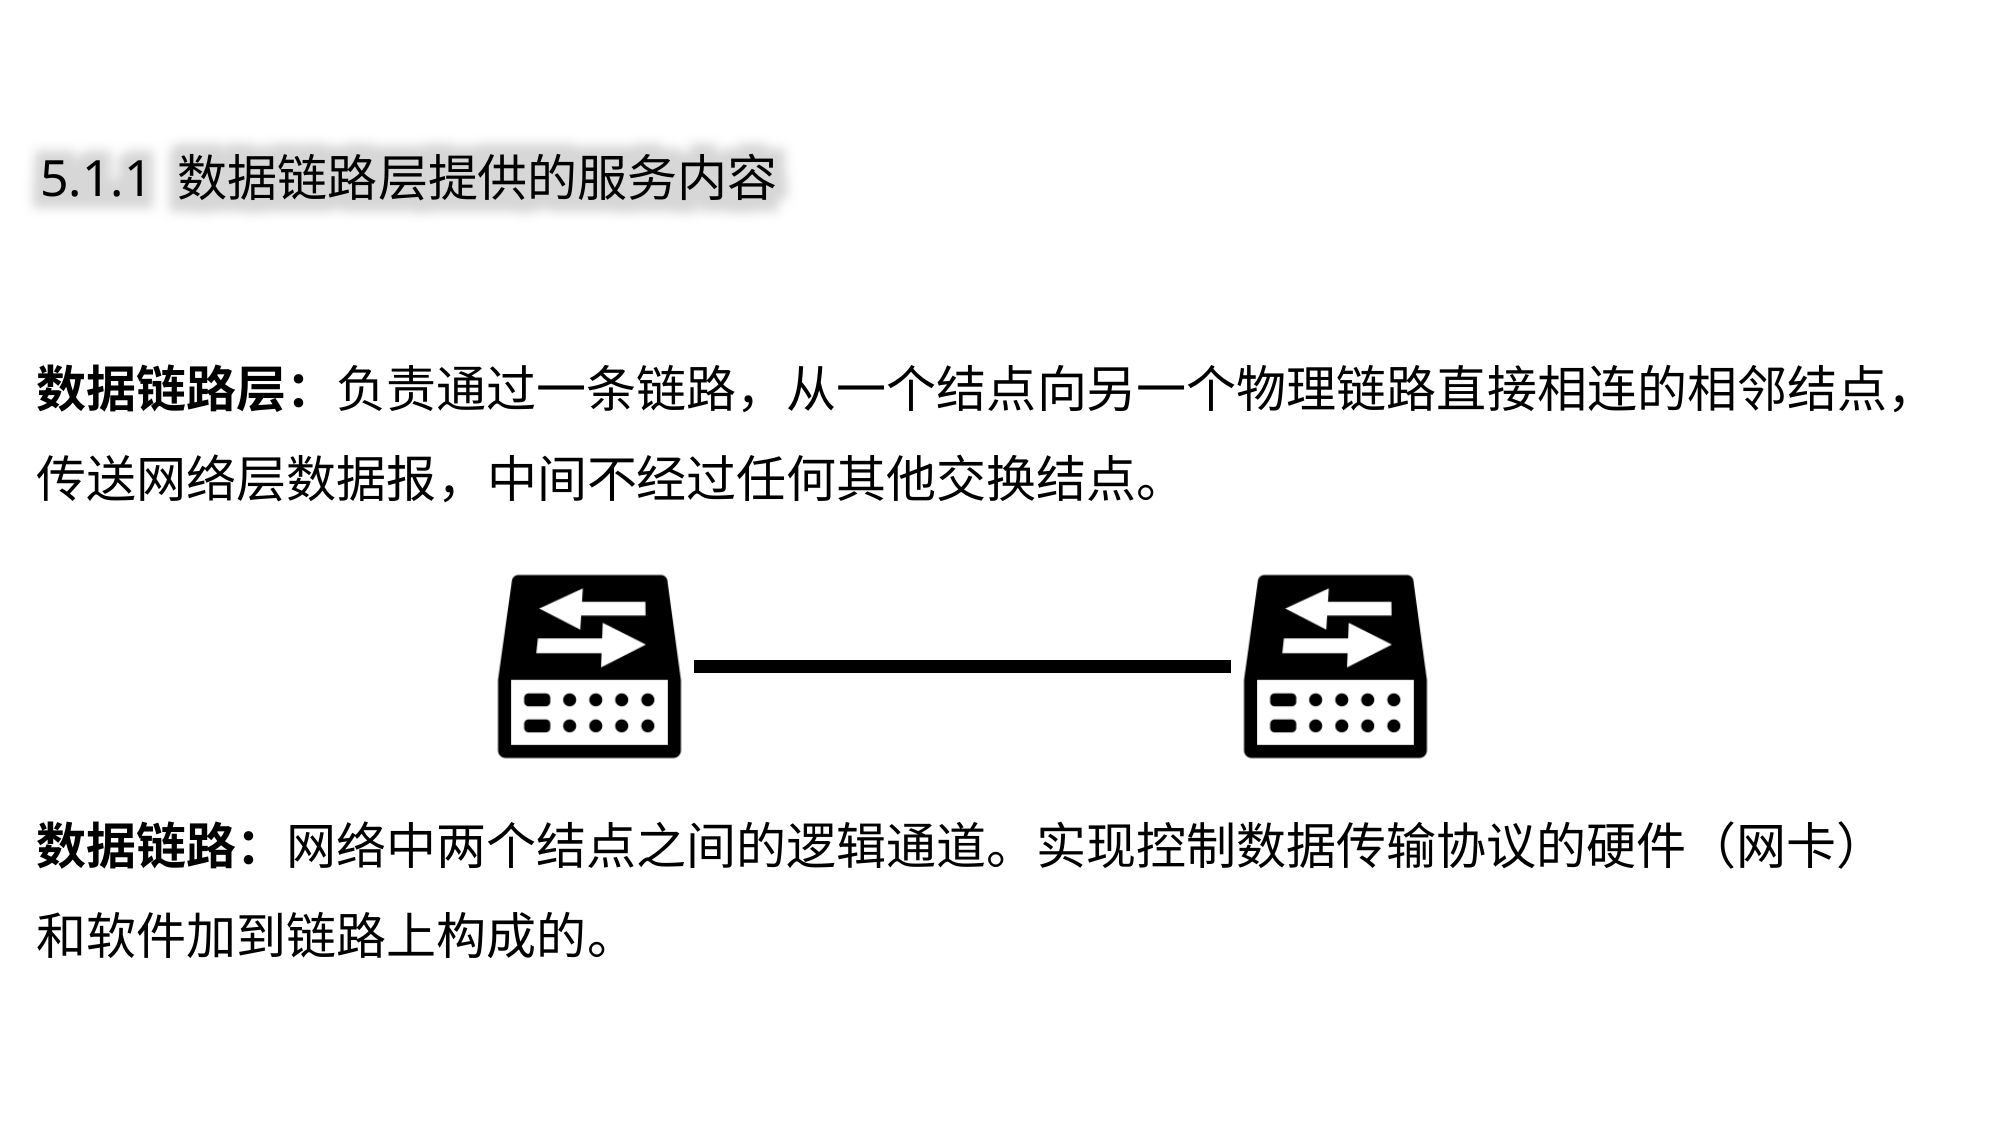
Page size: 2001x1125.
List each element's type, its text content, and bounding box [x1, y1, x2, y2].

picture [1231, 562, 1440, 771]
text_box 数据链路层：负责通过一条链路，从一个结点向另一个物理链路直接相连的相邻结点，传送网络层数据报，中间不经过任何其他交换结点。 [22, 319, 1907, 515]
text_box 5.1.1 数据链路层提供的服务内容 [22, 83, 818, 240]
text_box 数据链路：网络中两个结点之间的逻辑通道。实现控制数据传输协议的硬件（网卡）和软件加到链路上构成的。 [22, 777, 1907, 973]
picture [485, 562, 694, 771]
